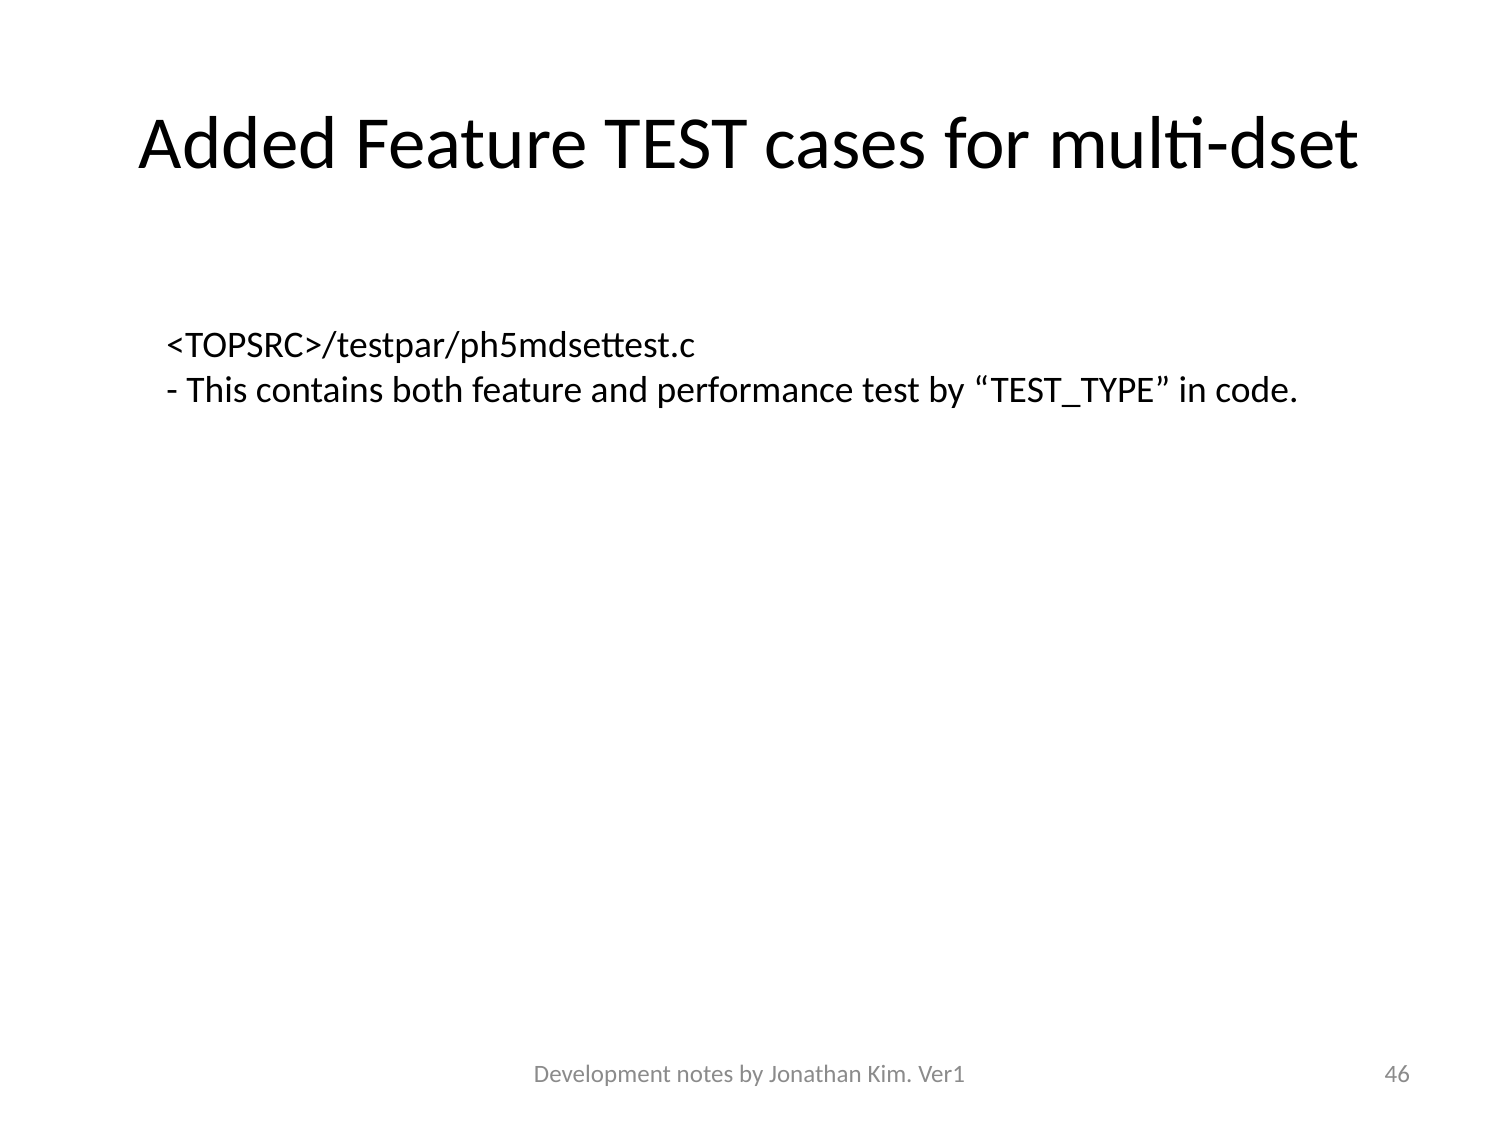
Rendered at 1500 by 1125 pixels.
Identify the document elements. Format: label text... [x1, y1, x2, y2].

slide_number 46 [1074, 1042, 1425, 1103]
title Added Feature TEST cases for multi-dset [75, 45, 1425, 233]
footer Development notes by Jonathan Kim. Ver1 [512, 1042, 988, 1103]
text_box <TOPSRC>/testpar/ph5mdsettest.c - This contains both feature and performance test by “TEST_TYPE” in code. [151, 312, 1315, 418]
